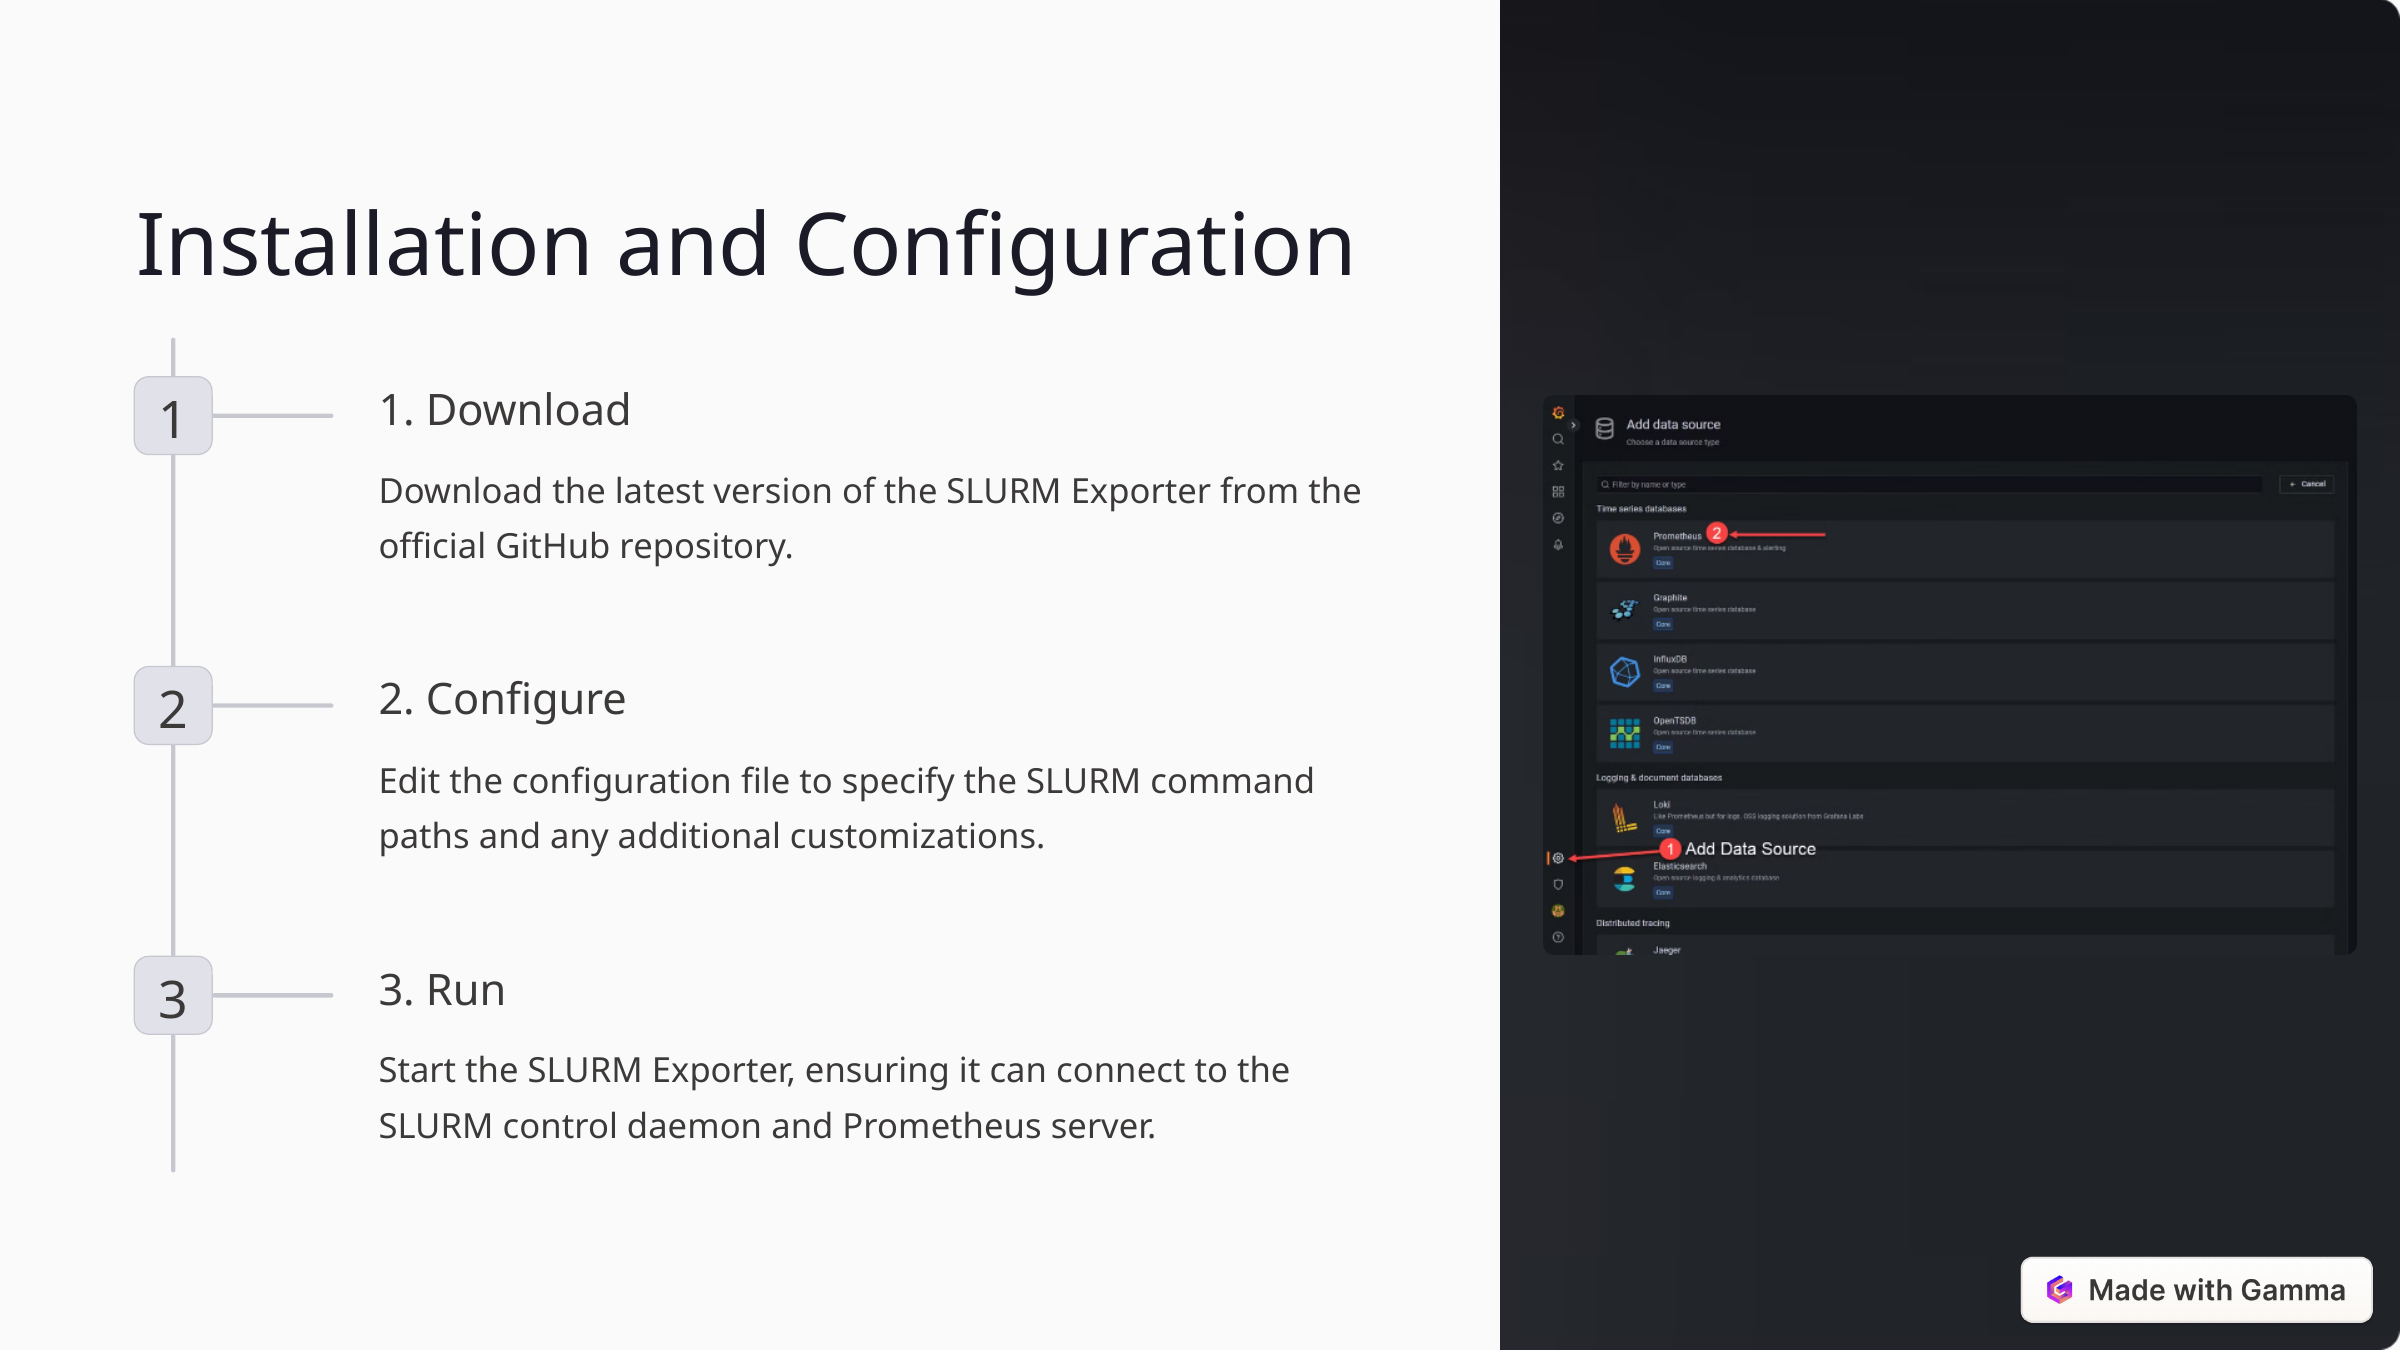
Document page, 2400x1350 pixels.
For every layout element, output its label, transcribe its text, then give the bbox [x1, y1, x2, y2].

text_box [171, 1035, 176, 1173]
text_box 1 [162, 389, 185, 442]
text_box 2 [159, 679, 187, 732]
text_box Edit the configuration file to specify the SLURM command paths and any additional customizations. [363, 737, 1379, 849]
text_box 2. Configure [363, 662, 798, 717]
text_box Start the SLURM Exporter, ensuring it can connect to the SLURM control daemon and Prometheus server. [363, 1026, 1379, 1138]
text_box [213, 413, 334, 418]
text_box [213, 993, 334, 998]
text_box Installation and Configuration [121, 177, 1292, 286]
text_box [171, 455, 176, 666]
text_box 3 [159, 969, 188, 1022]
text_box 1. Download [363, 372, 798, 427]
text_box [213, 703, 334, 708]
text_box [0, 0, 1499, 1350]
text_box [171, 337, 176, 376]
text_box [171, 745, 176, 956]
text_box 3. Run [363, 952, 798, 1007]
text_box [134, 666, 213, 745]
text_box [134, 956, 213, 1035]
text_box Download the latest version of the SLURM Exporter from the official GitHub repository. [363, 447, 1379, 559]
picture [1499, 0, 2400, 1350]
text_box [134, 376, 213, 455]
